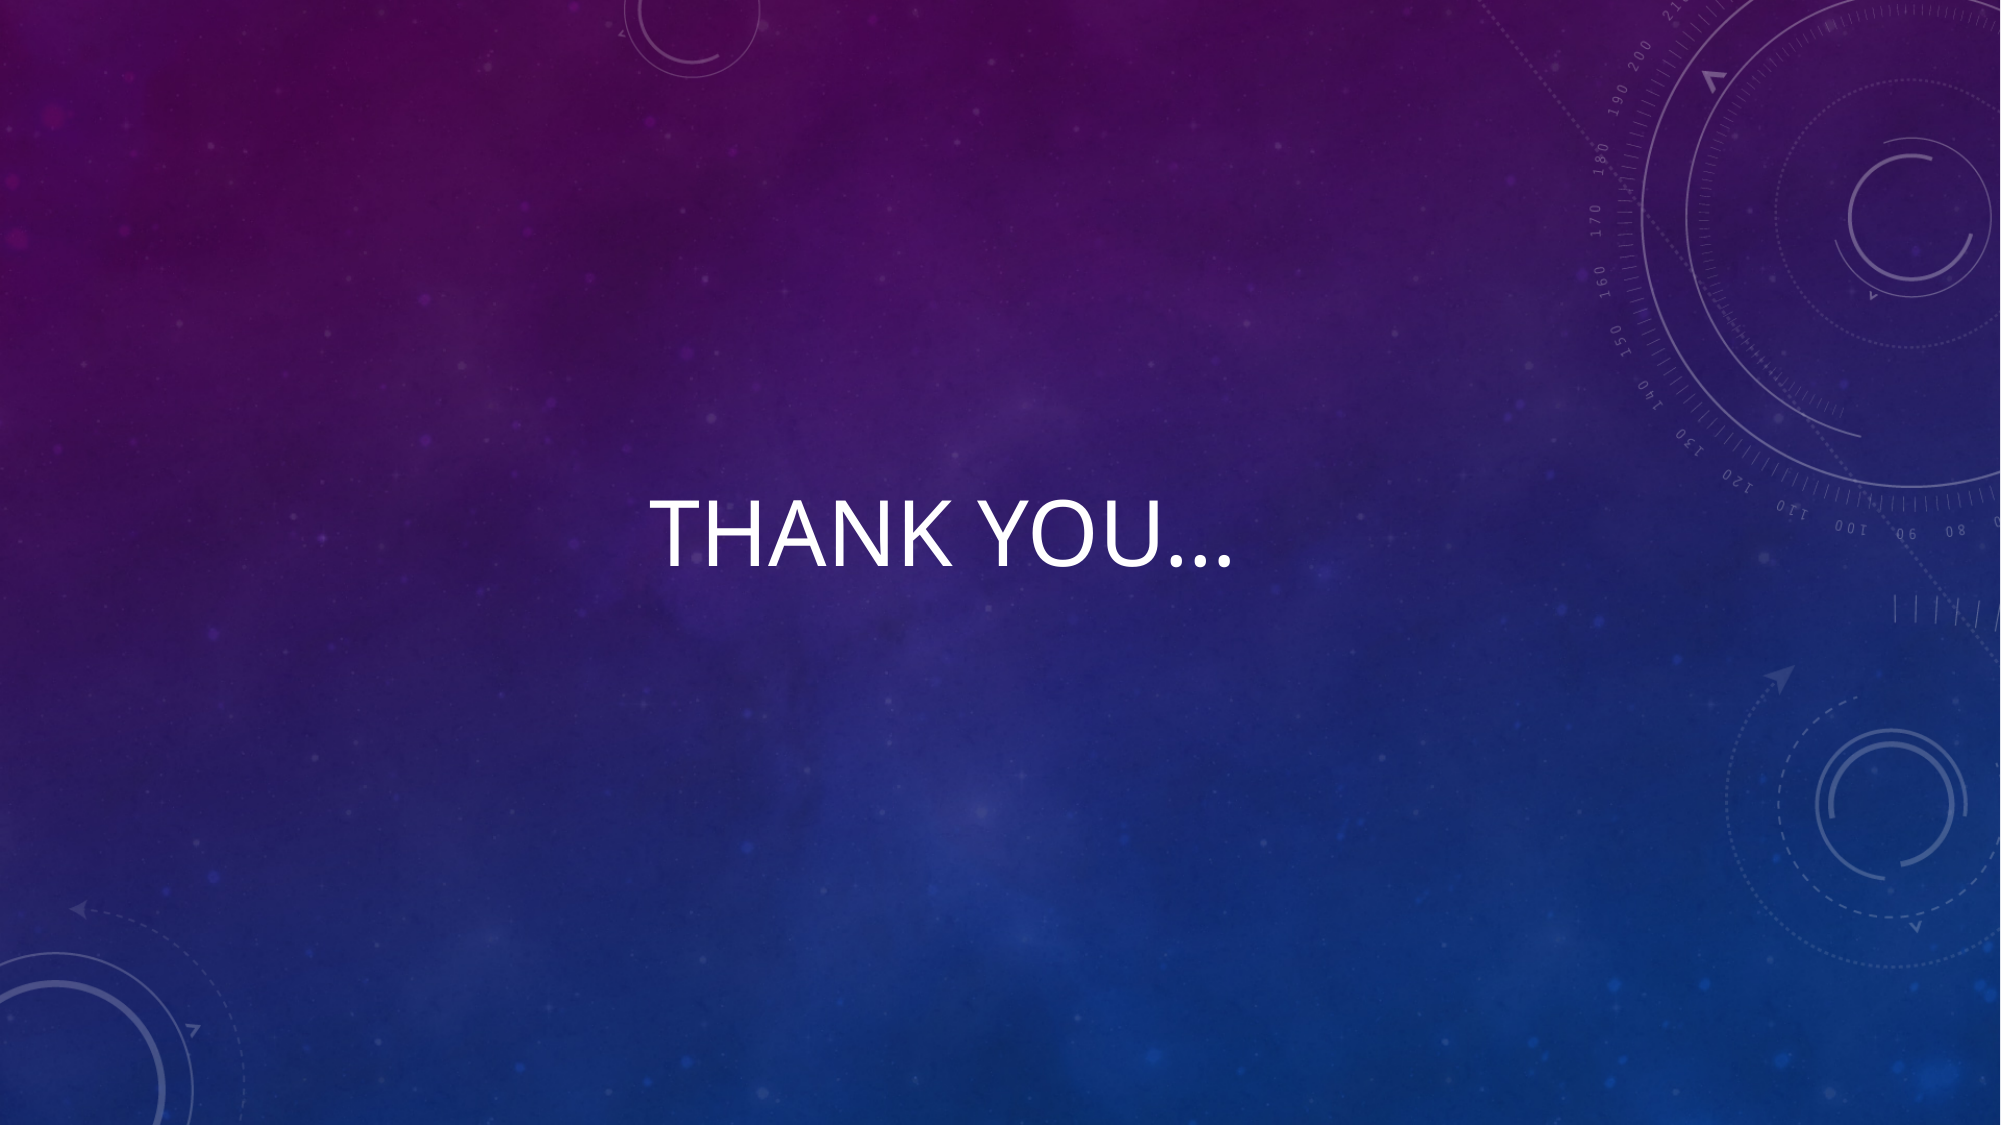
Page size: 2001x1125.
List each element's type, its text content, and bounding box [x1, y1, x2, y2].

picture [0, 0, 2001, 1125]
title THANK YOU… [112, 447, 1775, 613]
